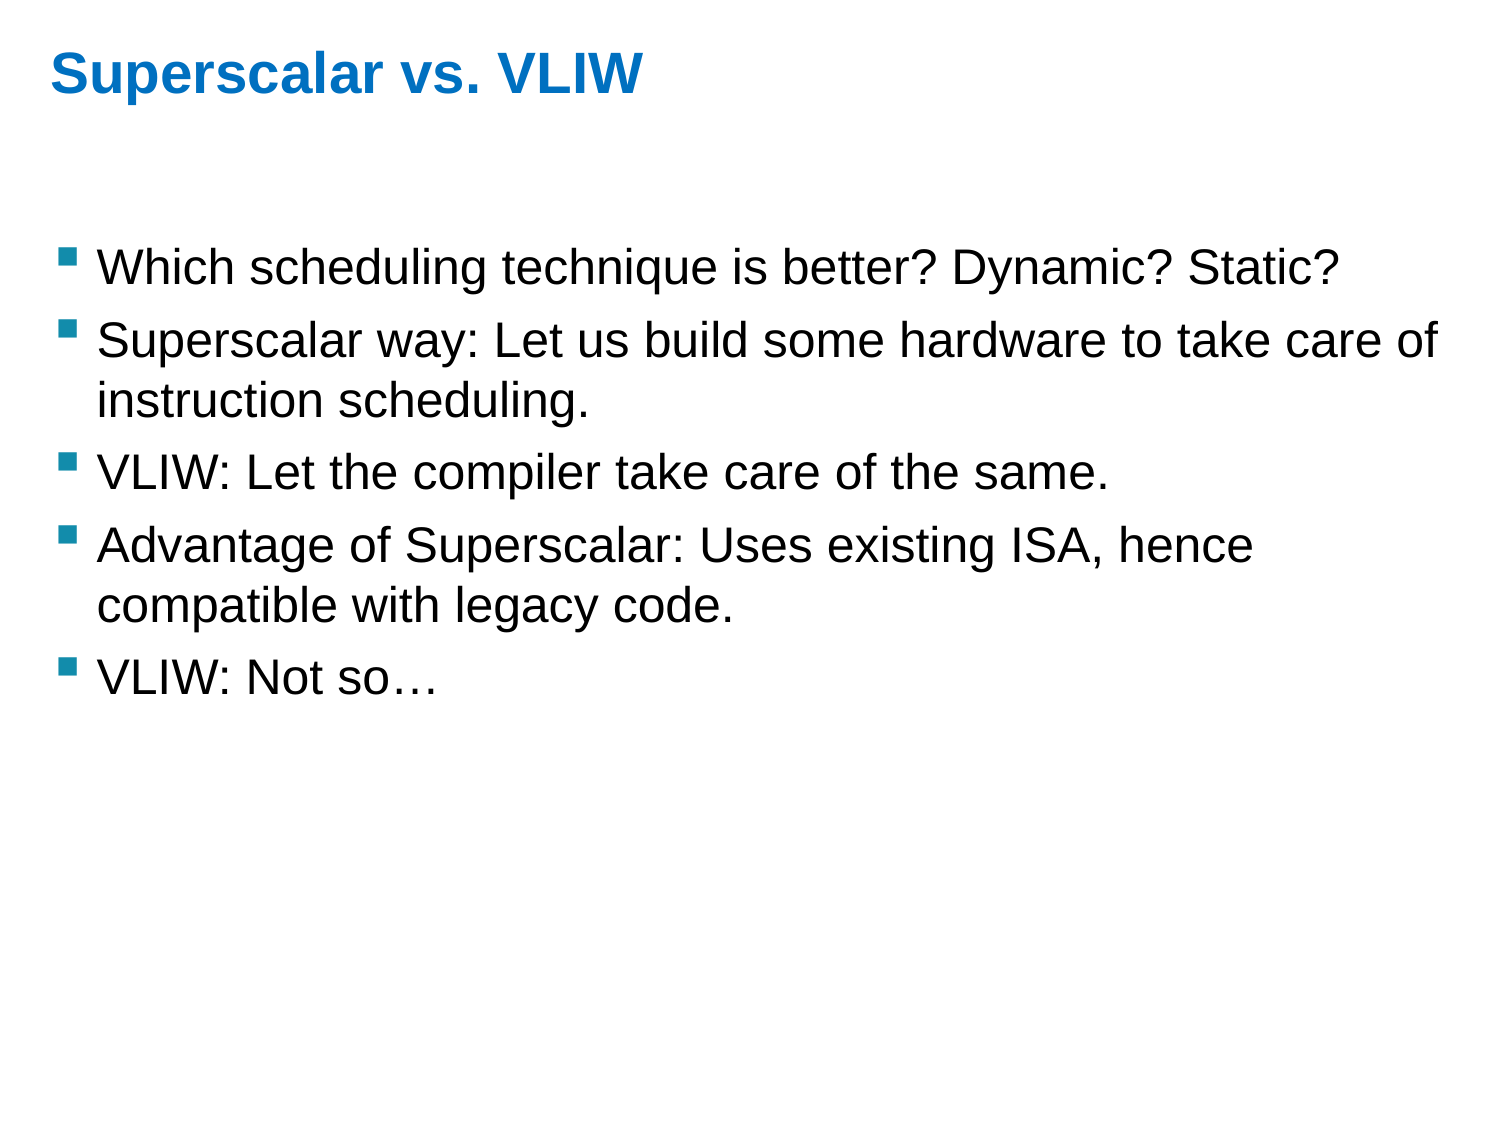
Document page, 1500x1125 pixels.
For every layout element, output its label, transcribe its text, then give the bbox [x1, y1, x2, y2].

title Superscalar vs. VLIW [35, 1, 1476, 139]
list Which scheduling technique is better? Dynamic? Static? Superscalar way: Let us build some hardware to take care of instruction scheduling. VLIW: Let the compiler take care of the same. Advantage of Superscalar: Uses existing ISA, hence compatible with legacy code. VLIW: Not so… [38, 226, 1500, 1125]
